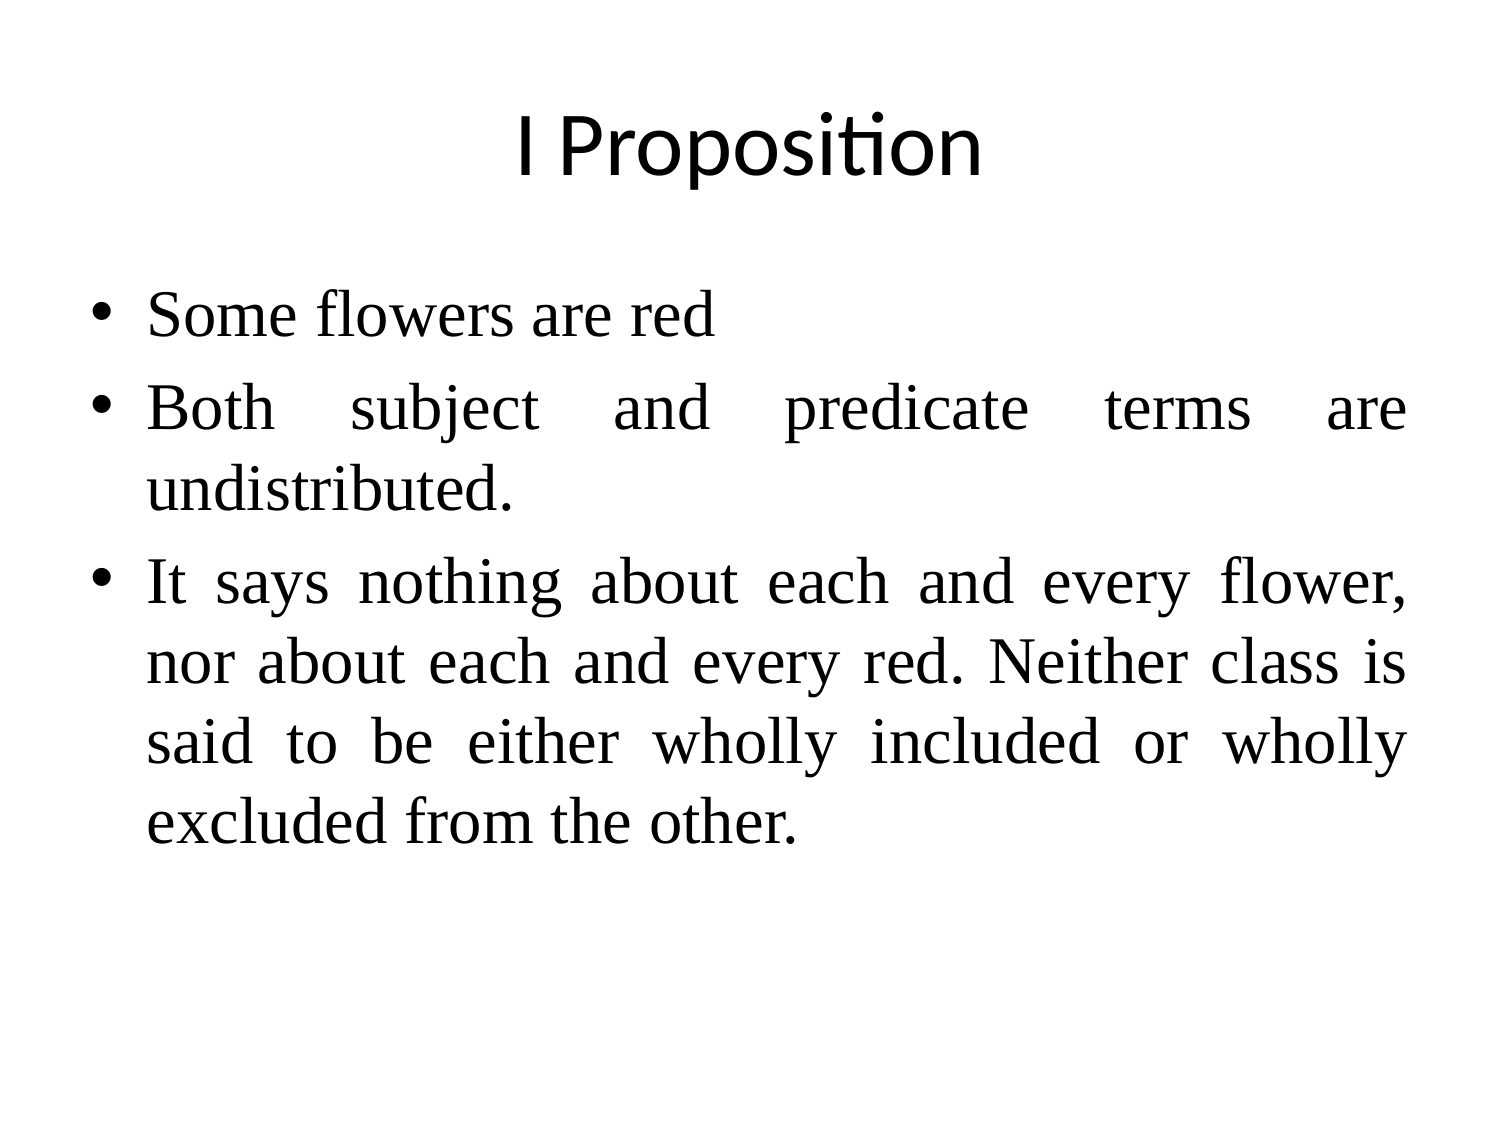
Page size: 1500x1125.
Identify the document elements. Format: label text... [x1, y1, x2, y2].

title I Proposition [75, 45, 1425, 233]
list Some flowers are red Both subject and predicate terms are undistributed. It says nothing about each and every flower, nor about each and every red. Neither class is said to be either wholly included or wholly excluded from the other. [75, 262, 1425, 1005]
